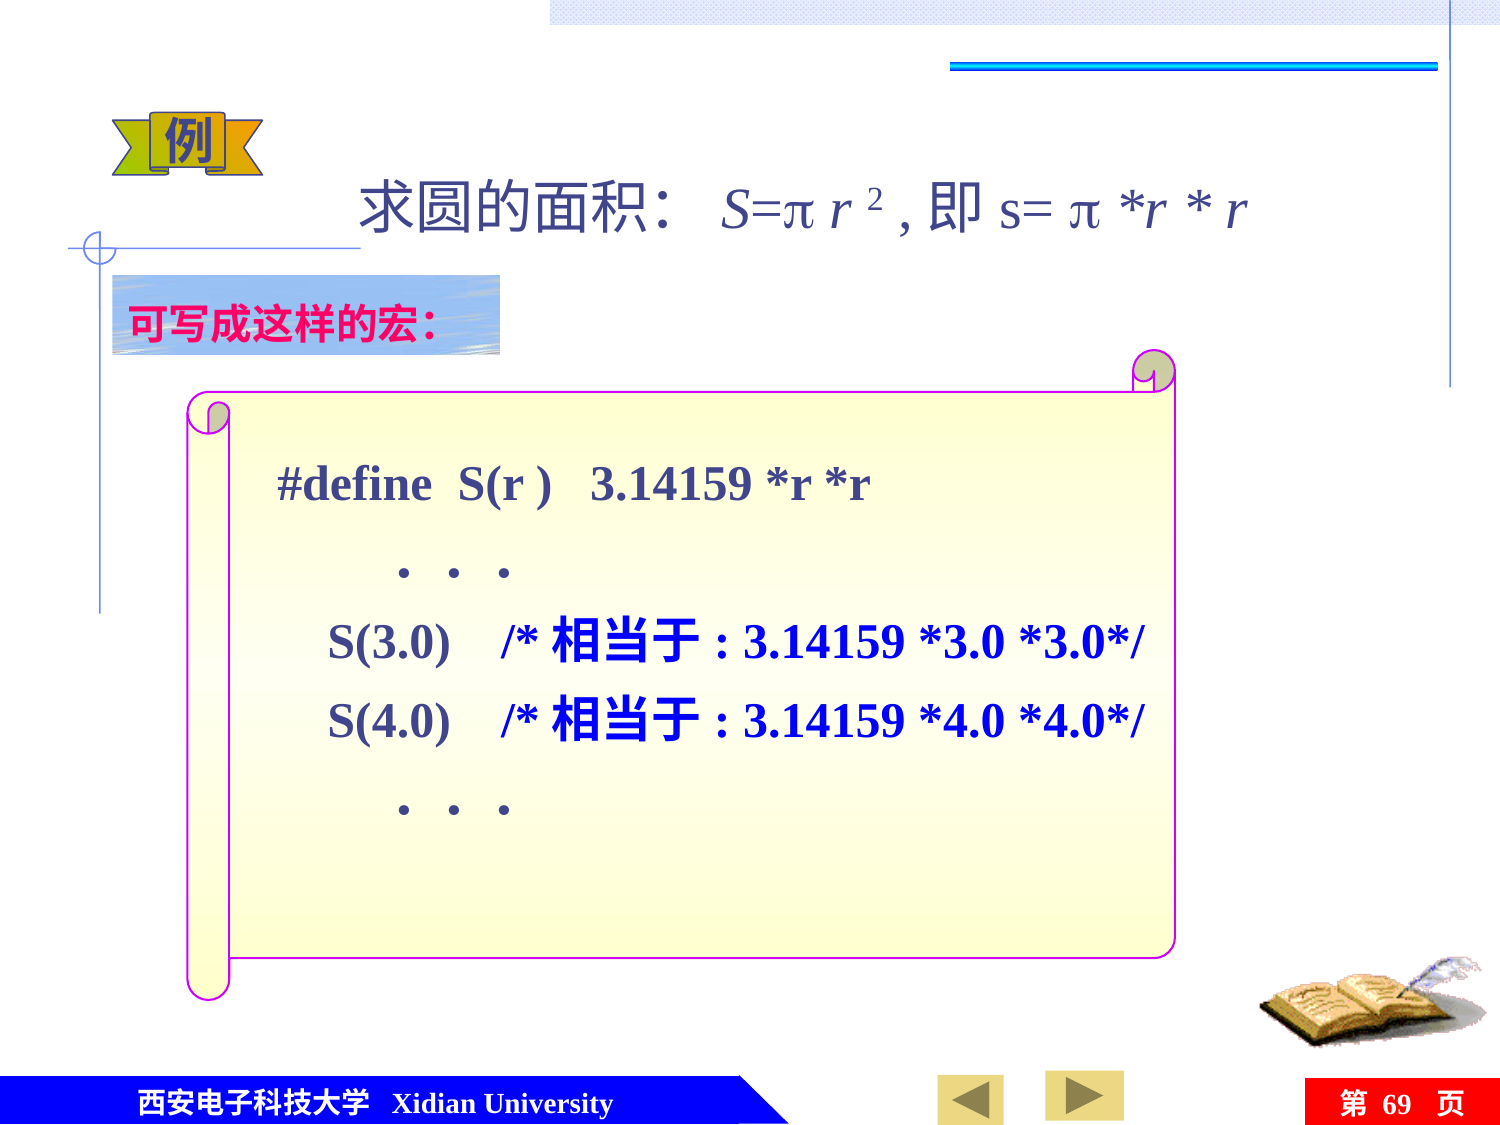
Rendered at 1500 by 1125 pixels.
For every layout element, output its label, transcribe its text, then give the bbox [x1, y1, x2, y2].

text_box [950, 62, 1438, 71]
text_box #define S(r ) 3.14159 *r *r ．．． S(3.0) /*相当于: 3.14159 *3.0 *3.0*/ S(4.0) /*相当于: 3.14159 *4.0 *4.0*/ ．．． [262, 449, 1300, 835]
text_box 可写成这样的宏： [112, 275, 500, 355]
picture [1249, 949, 1500, 1055]
text_box [187, 350, 1175, 1000]
text_box 例 [112, 112, 263, 175]
text_box 求圆的面积：S= r 2 ,即s=  *r * r [224, 162, 1425, 248]
picture [549, 0, 1449, 25]
picture [1451, 0, 1500, 25]
